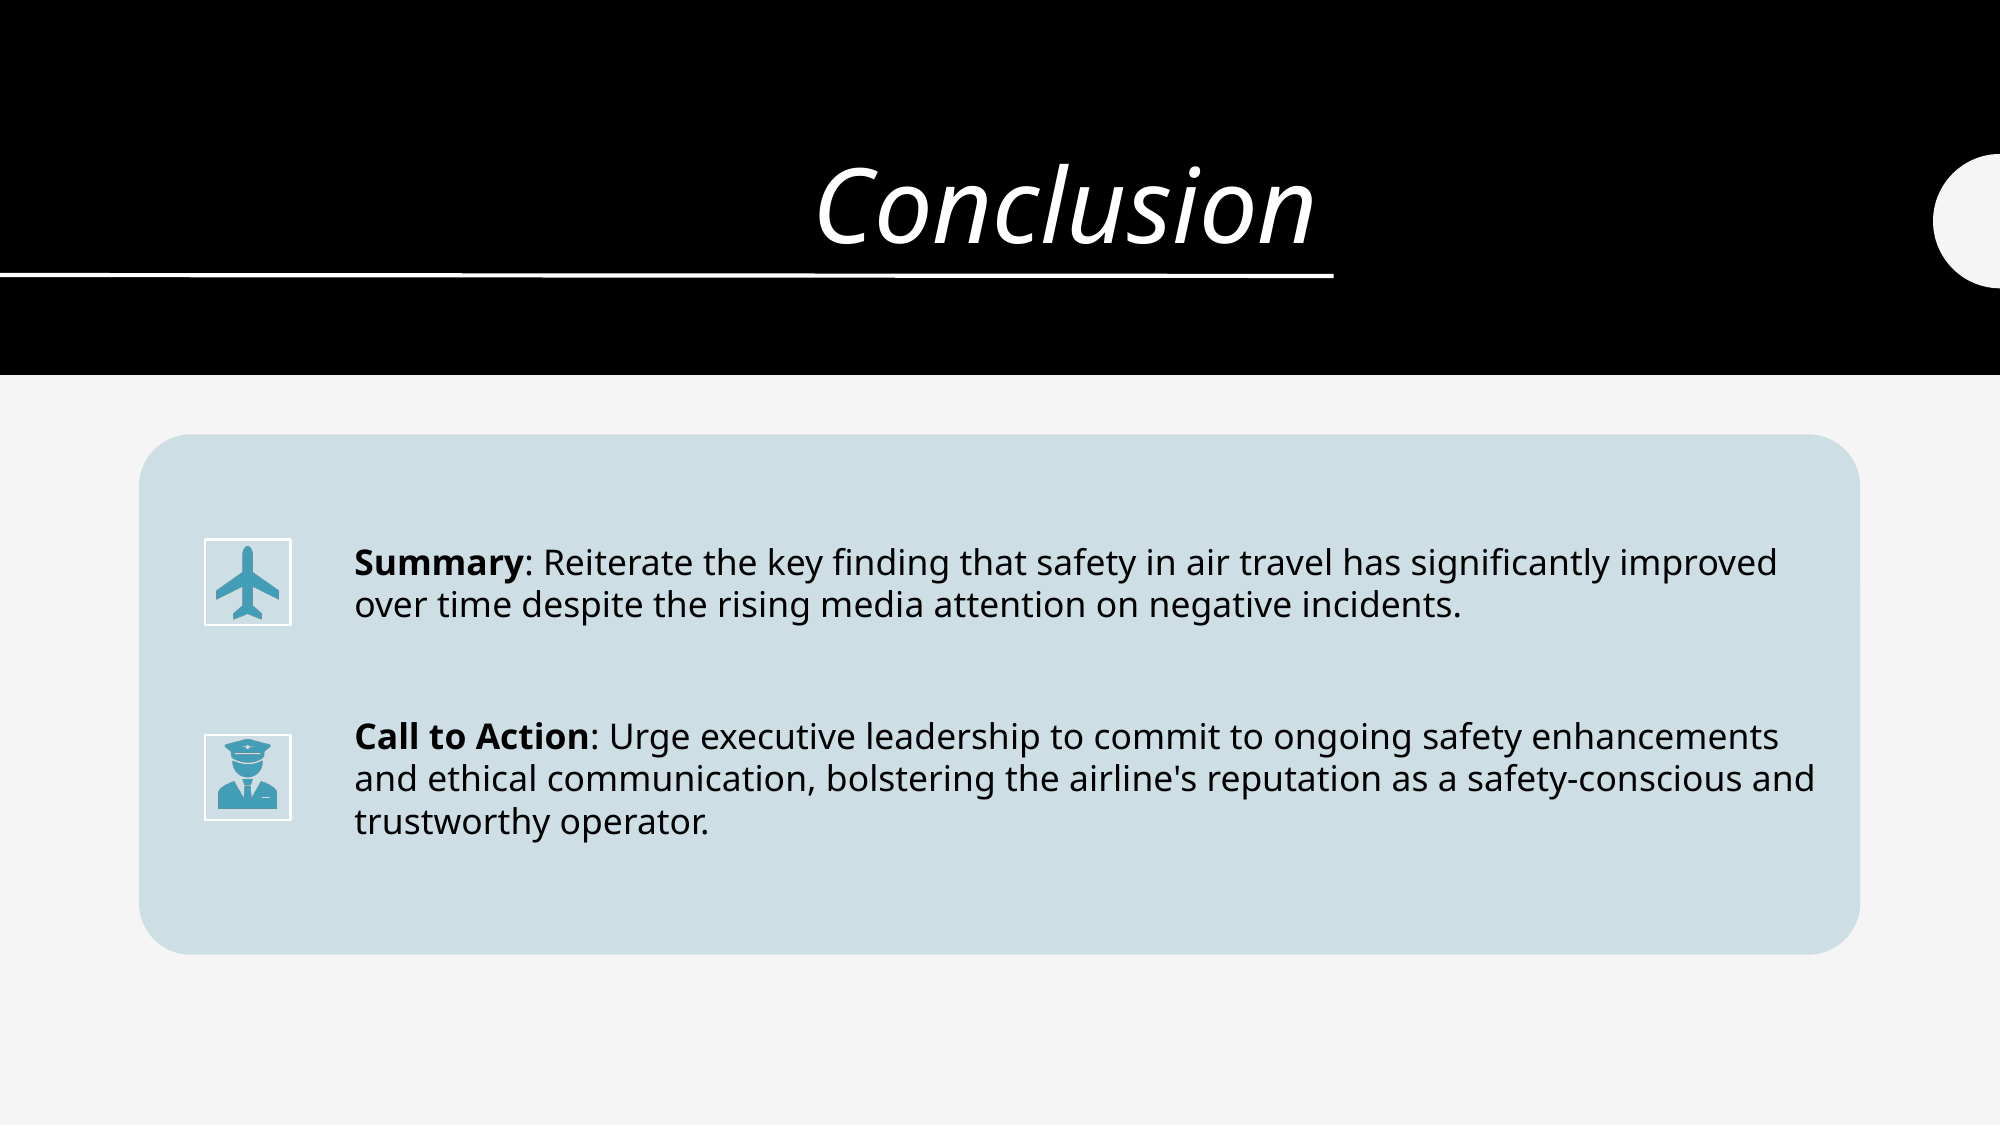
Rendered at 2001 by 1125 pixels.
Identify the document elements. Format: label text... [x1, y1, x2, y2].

text_box [0, 376, 2000, 1125]
text_box [138, 446, 1861, 955]
text_box [1933, 153, 2000, 289]
title Conclusion [157, 71, 1334, 273]
text_box [0, 0, 2000, 376]
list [157, 419, 1842, 941]
